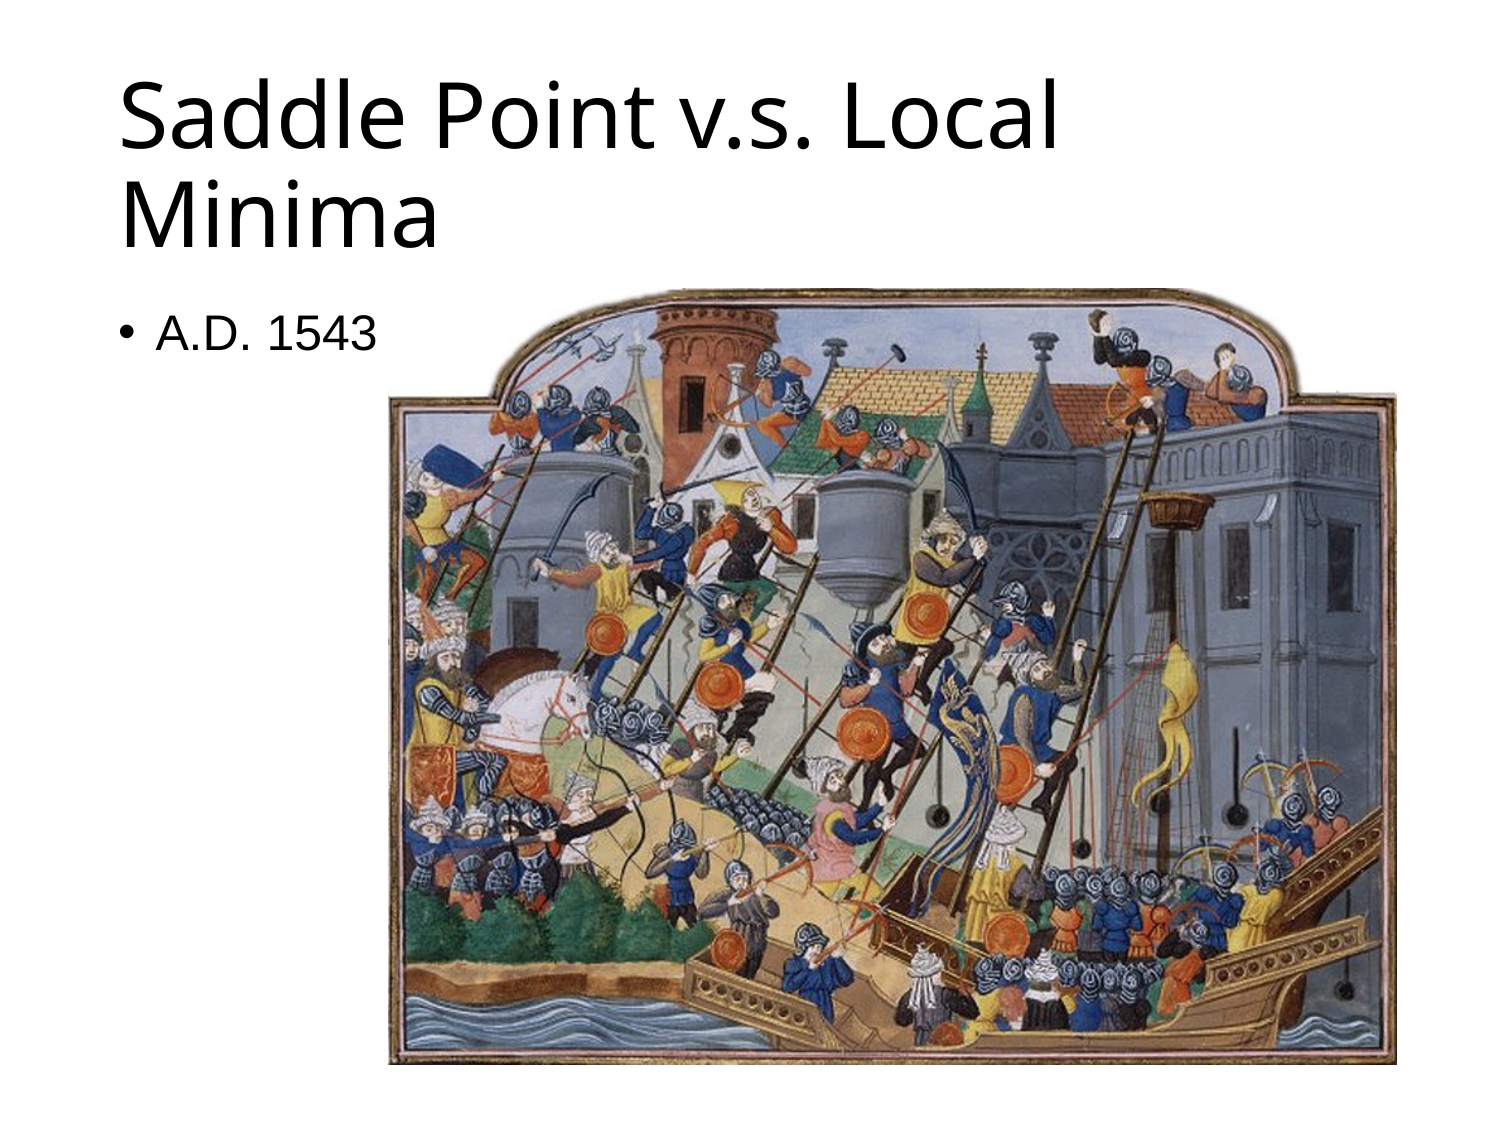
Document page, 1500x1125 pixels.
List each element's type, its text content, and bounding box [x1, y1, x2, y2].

title Saddle Point v.s. Local Minima [103, 59, 1397, 278]
picture [388, 288, 1397, 1065]
list A.D. 1543 [103, 299, 388, 1014]
